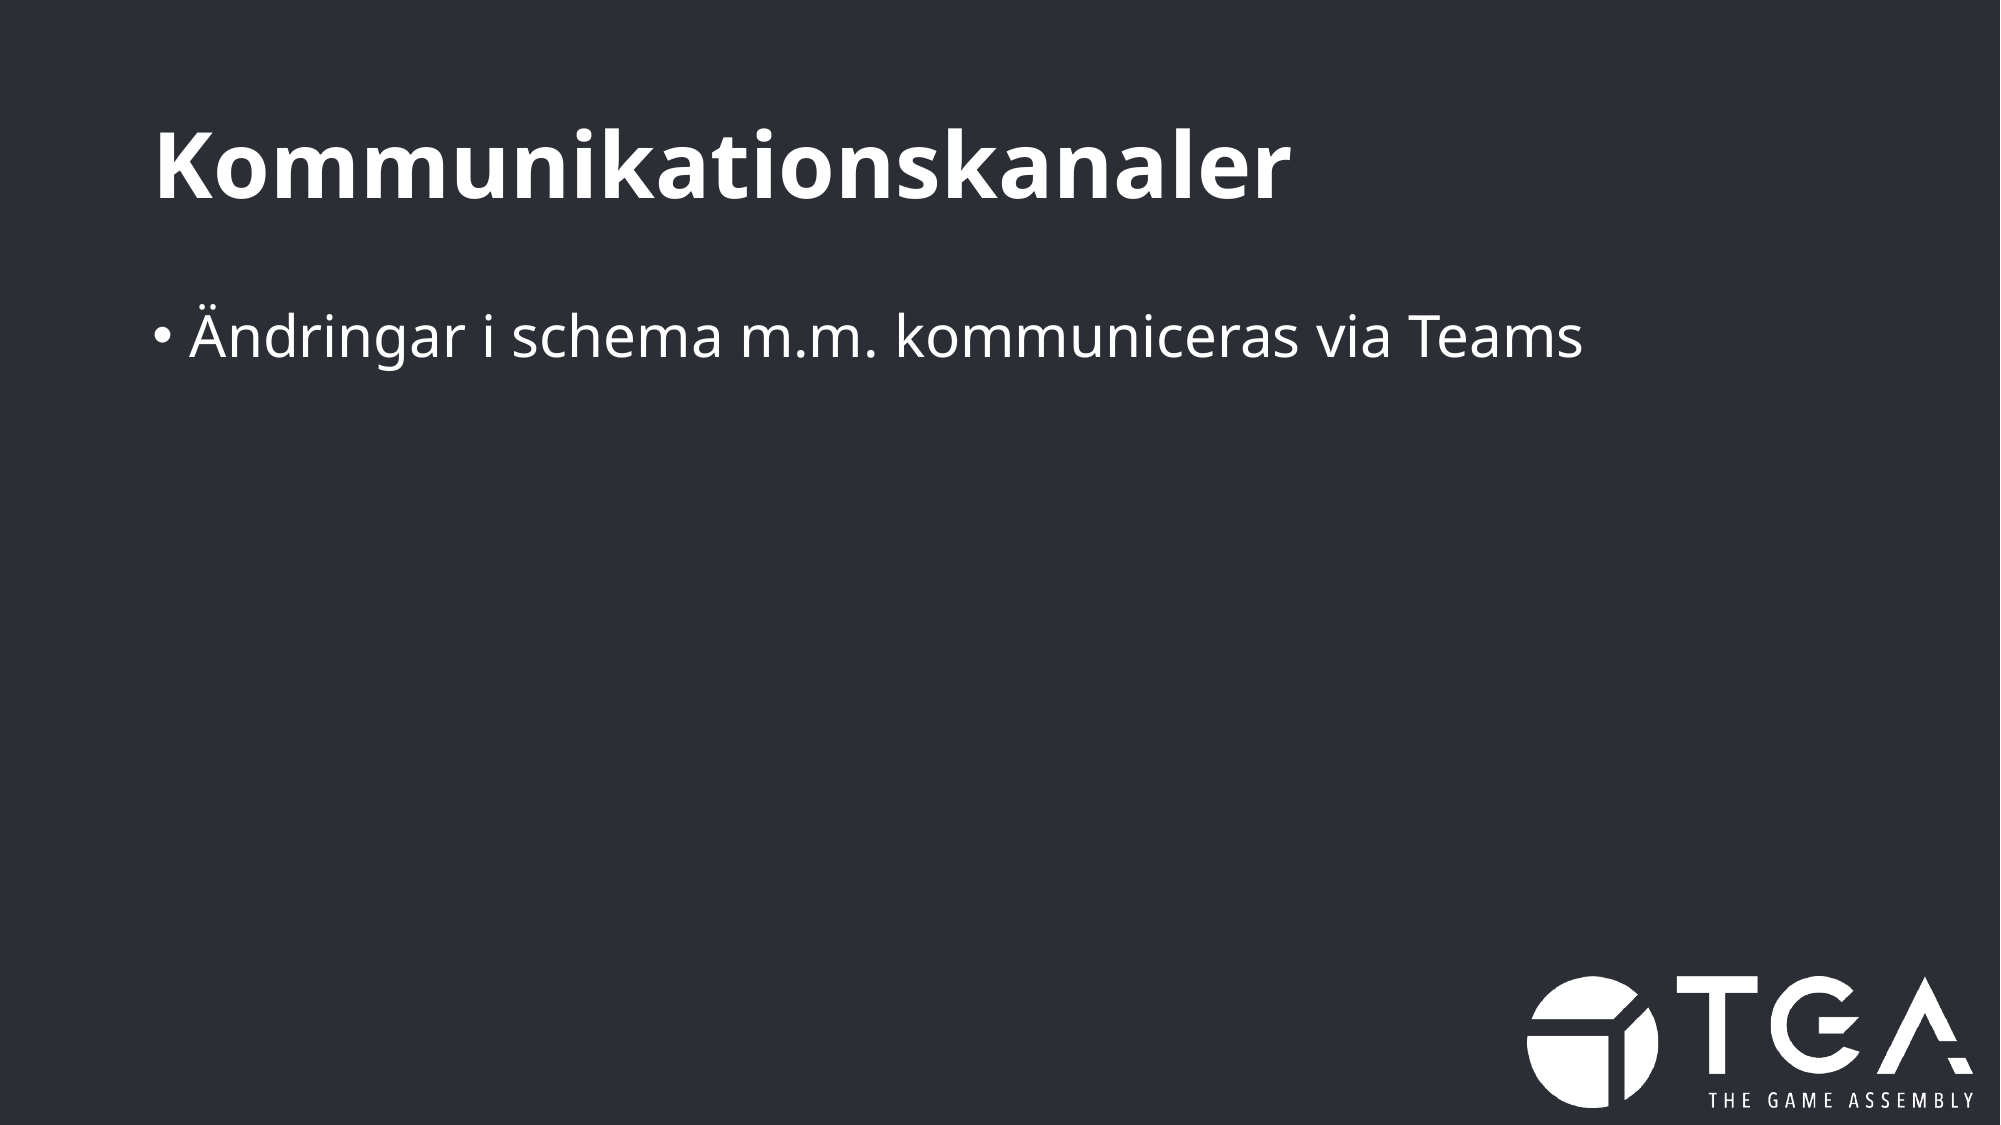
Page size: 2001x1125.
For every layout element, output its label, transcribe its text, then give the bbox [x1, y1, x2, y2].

title Kommunikationskanaler [137, 59, 1863, 278]
picture [1527, 976, 1973, 1108]
list Ändringar i schema m.m. kommuniceras via Teams [137, 299, 1863, 1014]
